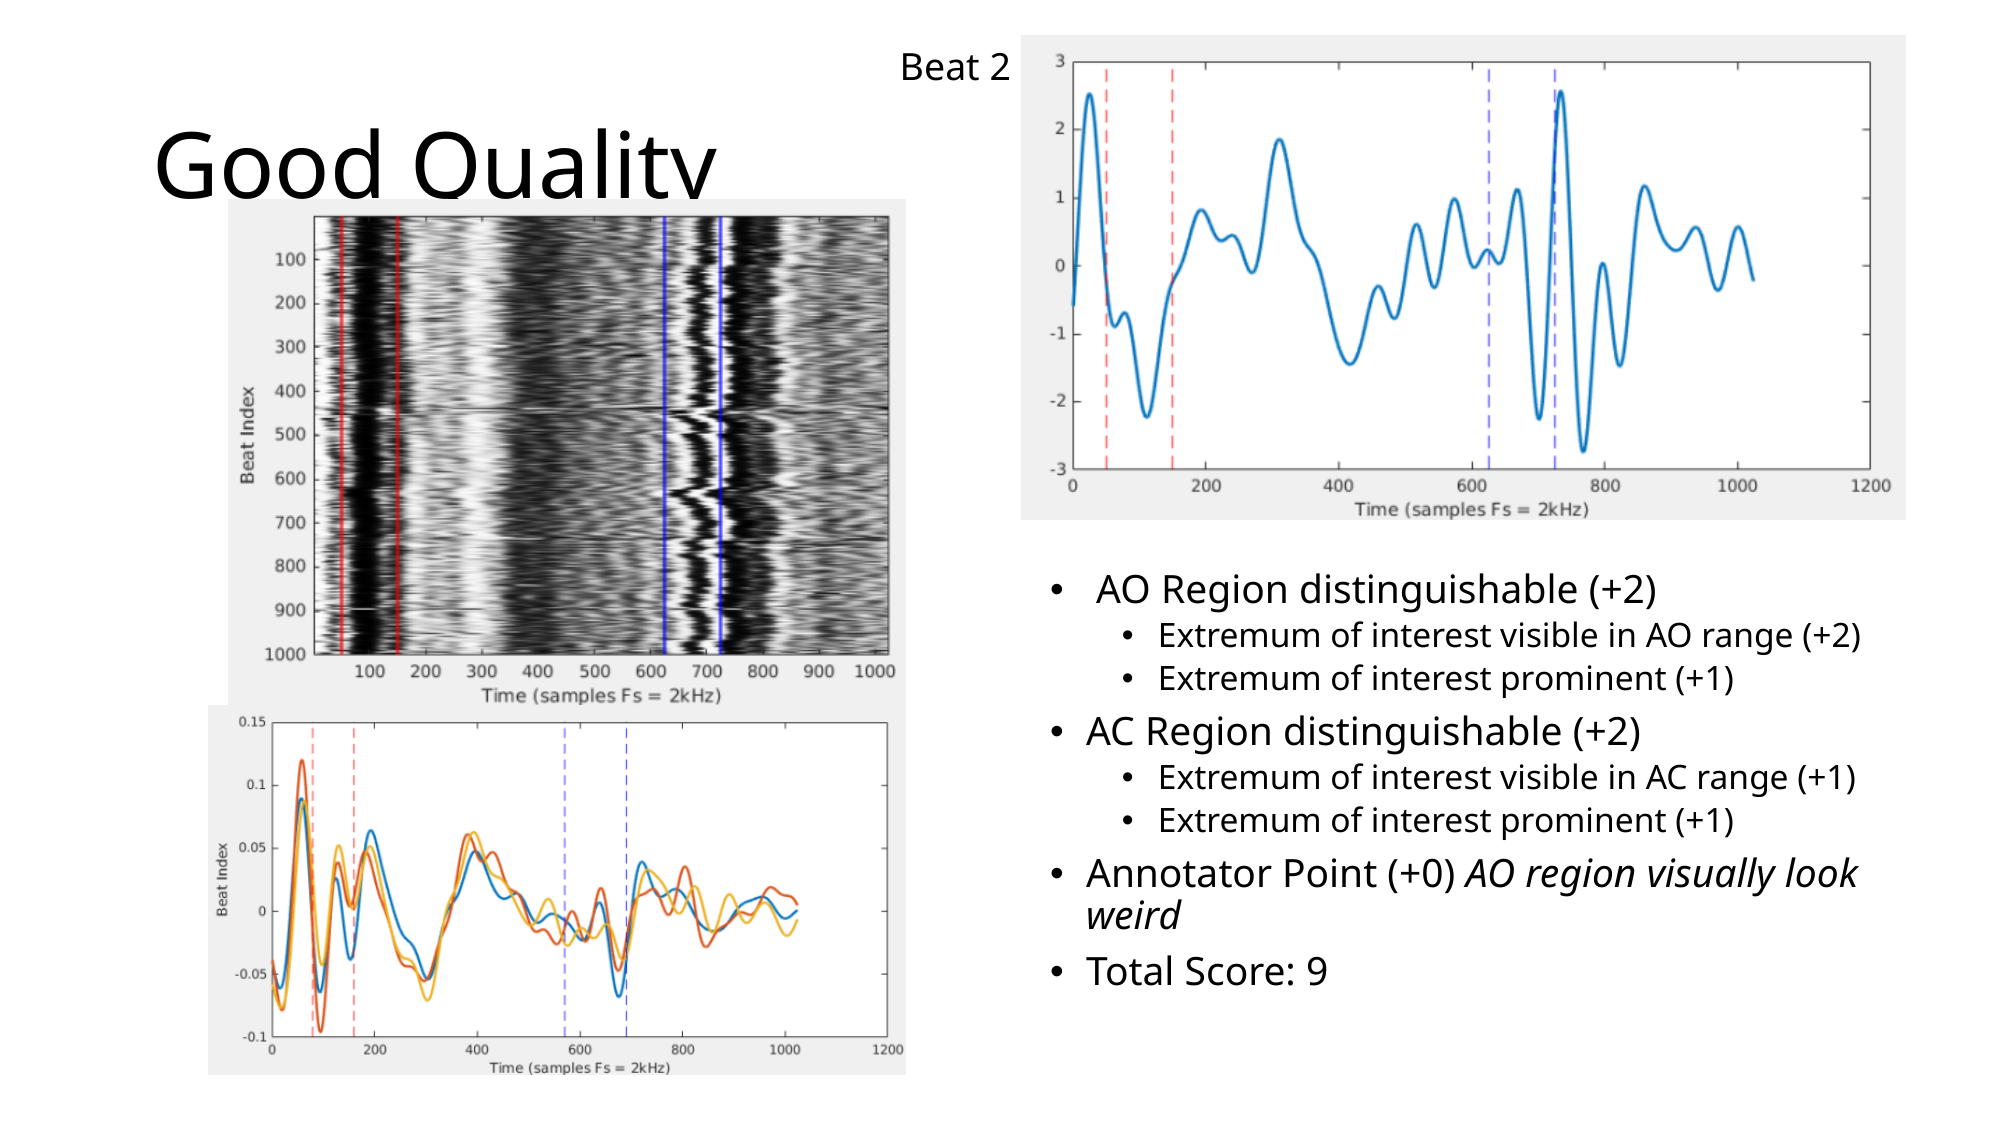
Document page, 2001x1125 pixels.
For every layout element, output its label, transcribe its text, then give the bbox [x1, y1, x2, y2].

picture [208, 199, 907, 1076]
text_box Beat 2 [884, 35, 1021, 96]
picture [1021, 34, 1907, 520]
list AO Region distinguishable (+2) Extremum of interest visible in AO range (+2) Extremum of interest prominent (+1) AC Region distinguishable (+2) Extremum of interest visible in AC range (+1) Extremum of interest prominent (+1) Annotator Point (+0) AO region visually look weird Total Score: 9 [1035, 562, 1906, 1014]
title Good Quality [137, 59, 1021, 278]
